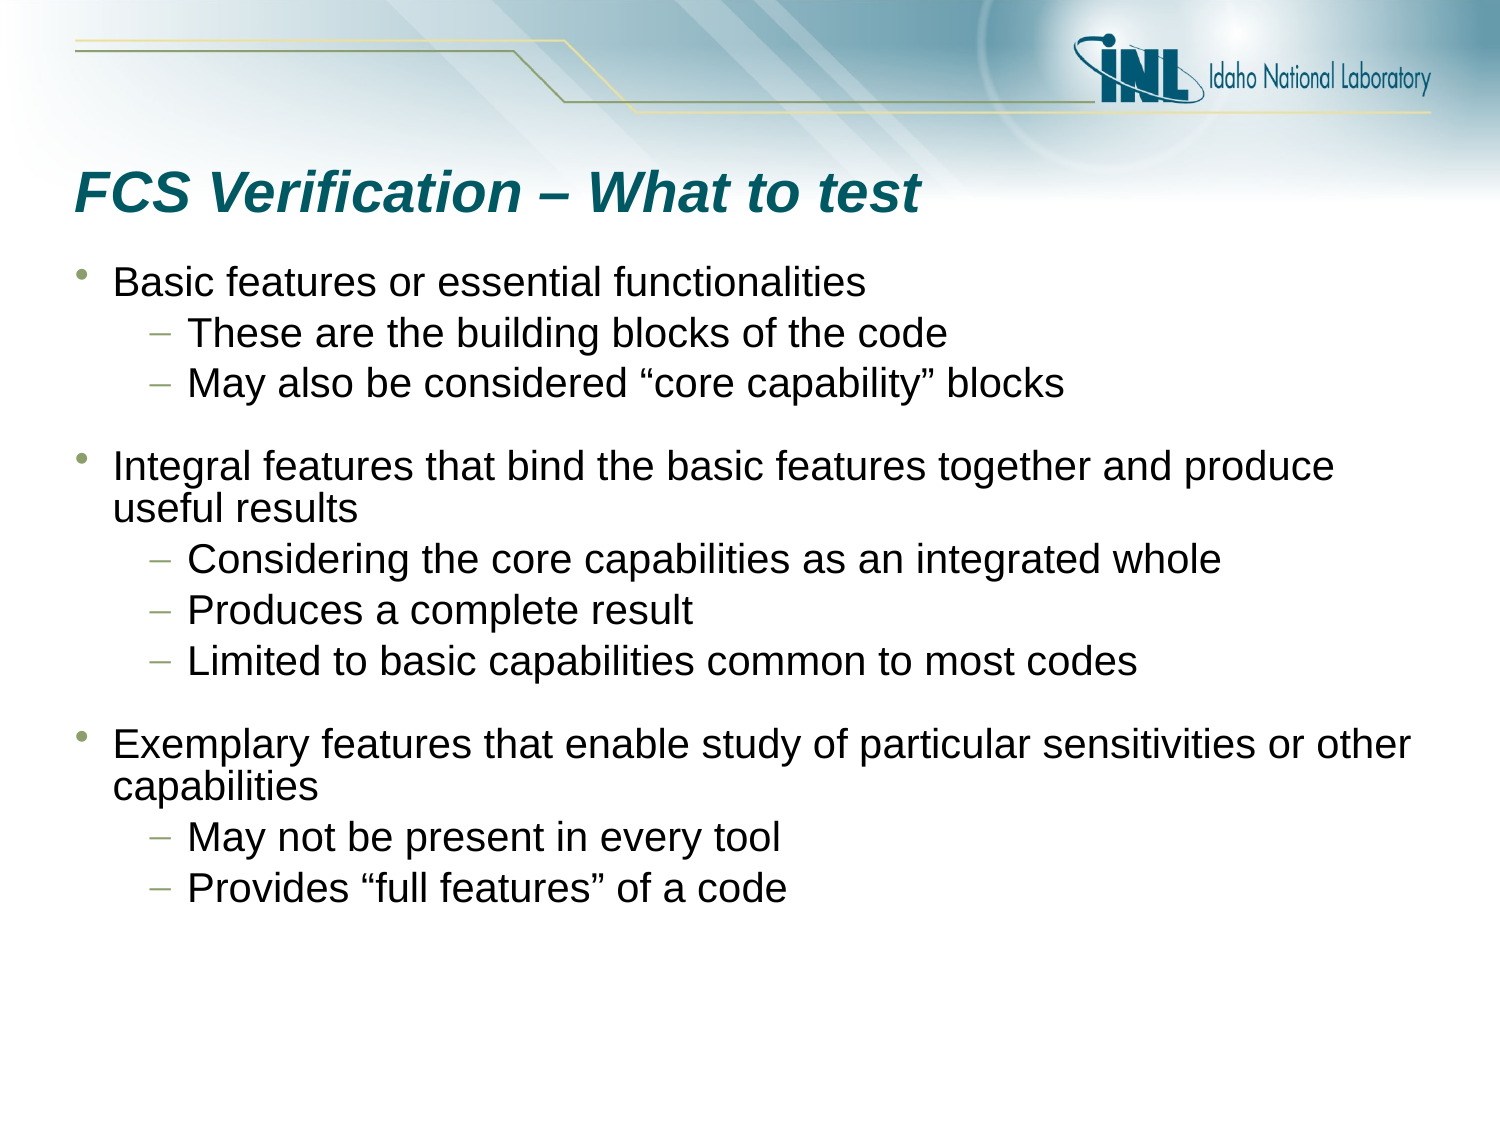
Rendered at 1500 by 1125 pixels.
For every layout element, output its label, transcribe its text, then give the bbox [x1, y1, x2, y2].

title FCS Verification – What to test [74, 164, 1425, 227]
list Basic features or essential functionalities These are the building blocks of the code May also be considered “core capability” blocks Integral features that bind the basic features together and produce useful results Considering the core capabilities as an integrated whole Produces a complete result Limited to basic capabilities common to most codes Exemplary features that enable study of particular sensitivities or other capabilities May not be present in every tool Provides “full features” of a code [74, 262, 1425, 1005]
picture [0, 0, 1500, 202]
